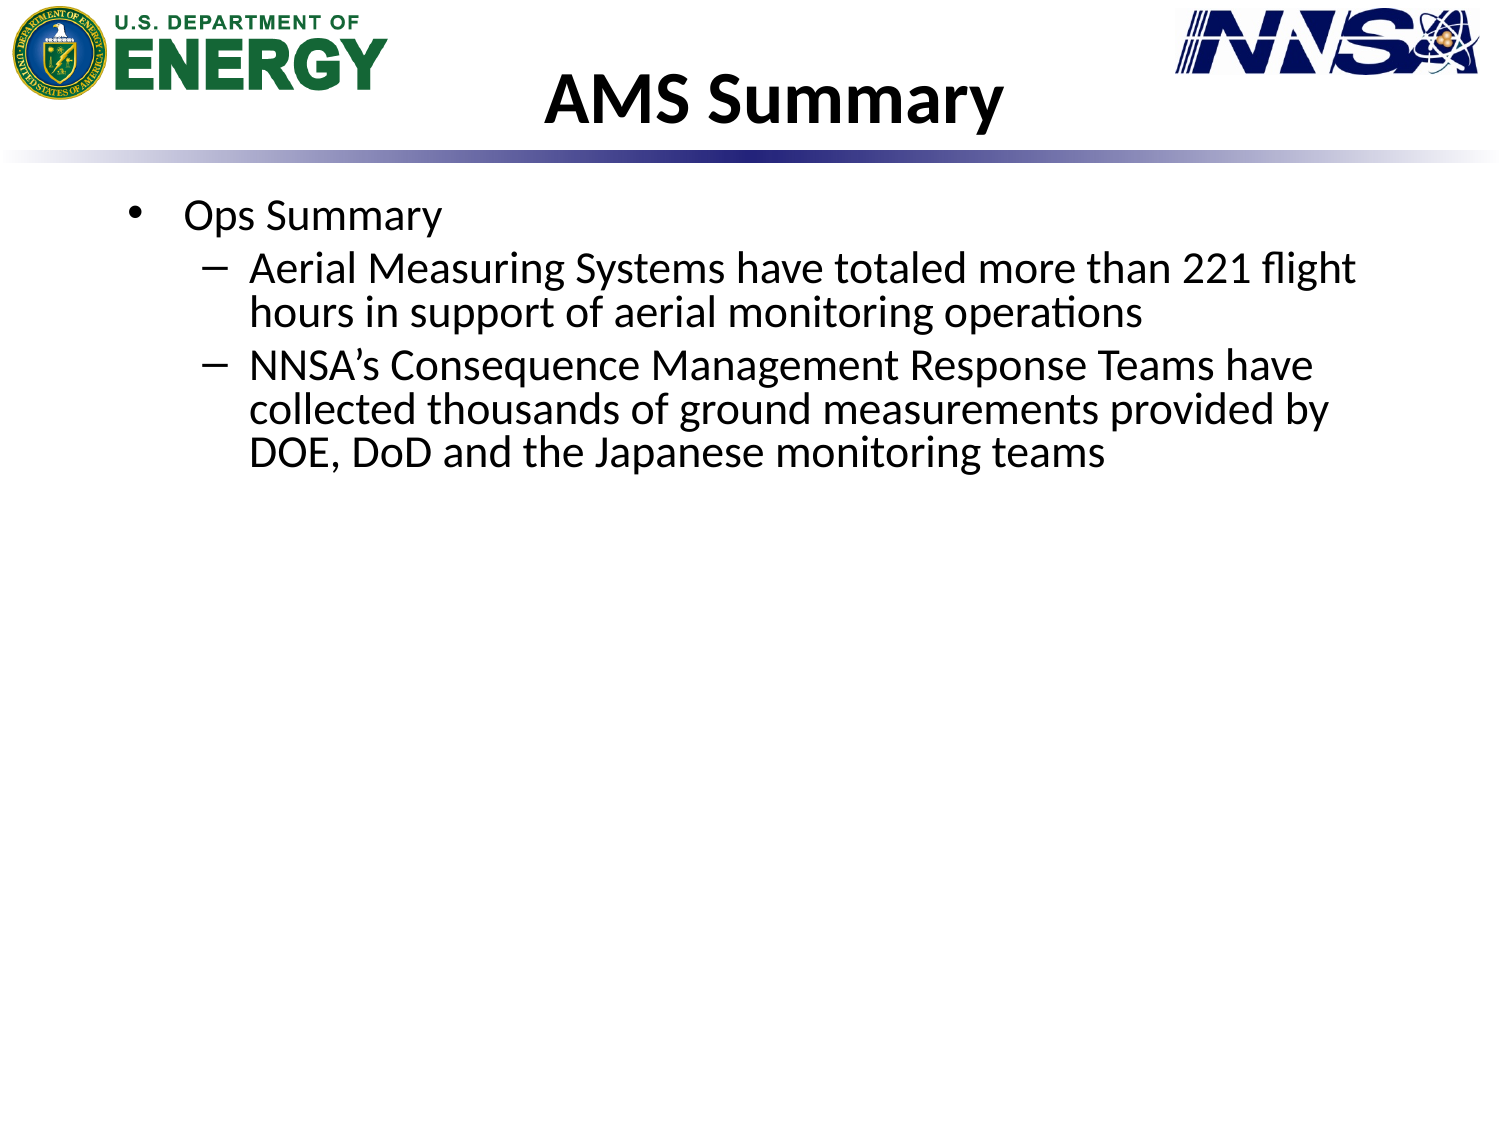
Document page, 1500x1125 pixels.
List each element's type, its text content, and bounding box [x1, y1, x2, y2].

picture [12, 5, 388, 100]
title AMS Summary [137, 12, 1413, 176]
text_box Ops Summary Aerial Measuring Systems have totaled more than 221 flight hours in support of aerial monitoring operations NNSA’s Consequence Management Response Teams have collected thousands of ground measurements provided by DOE, DoD and the Japanese monitoring teams [112, 187, 1400, 956]
picture [1175, 8, 1480, 75]
